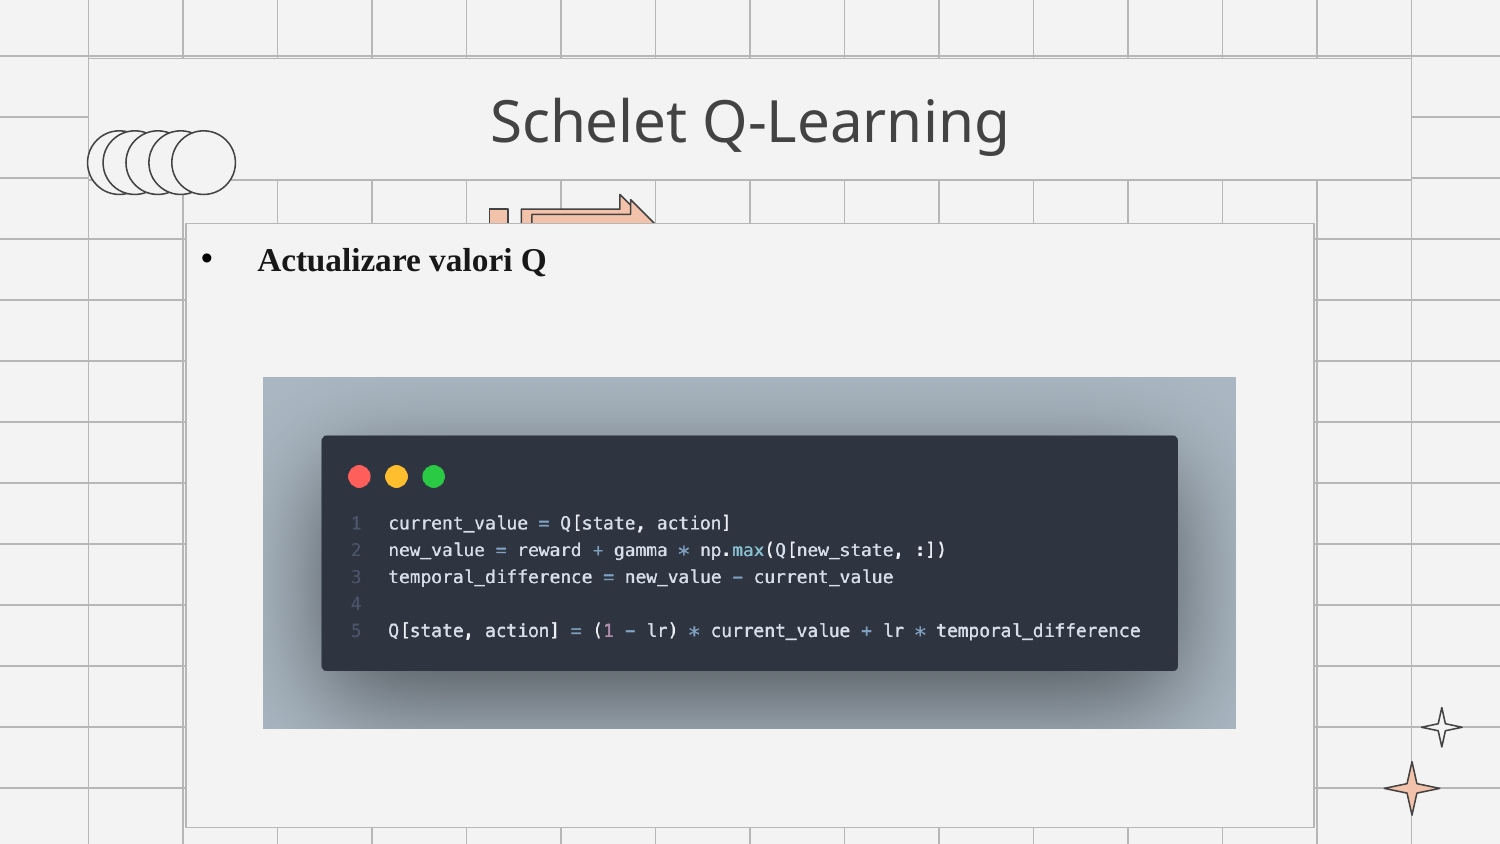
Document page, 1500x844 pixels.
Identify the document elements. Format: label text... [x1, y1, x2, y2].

text_box [1314, 305, 1403, 365]
title Schelet Q-Learning [88, 58, 1412, 181]
picture [263, 377, 1237, 729]
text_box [489, 194, 661, 259]
text_box Actualizare valori Q [186, 223, 1314, 828]
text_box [87, 130, 236, 195]
